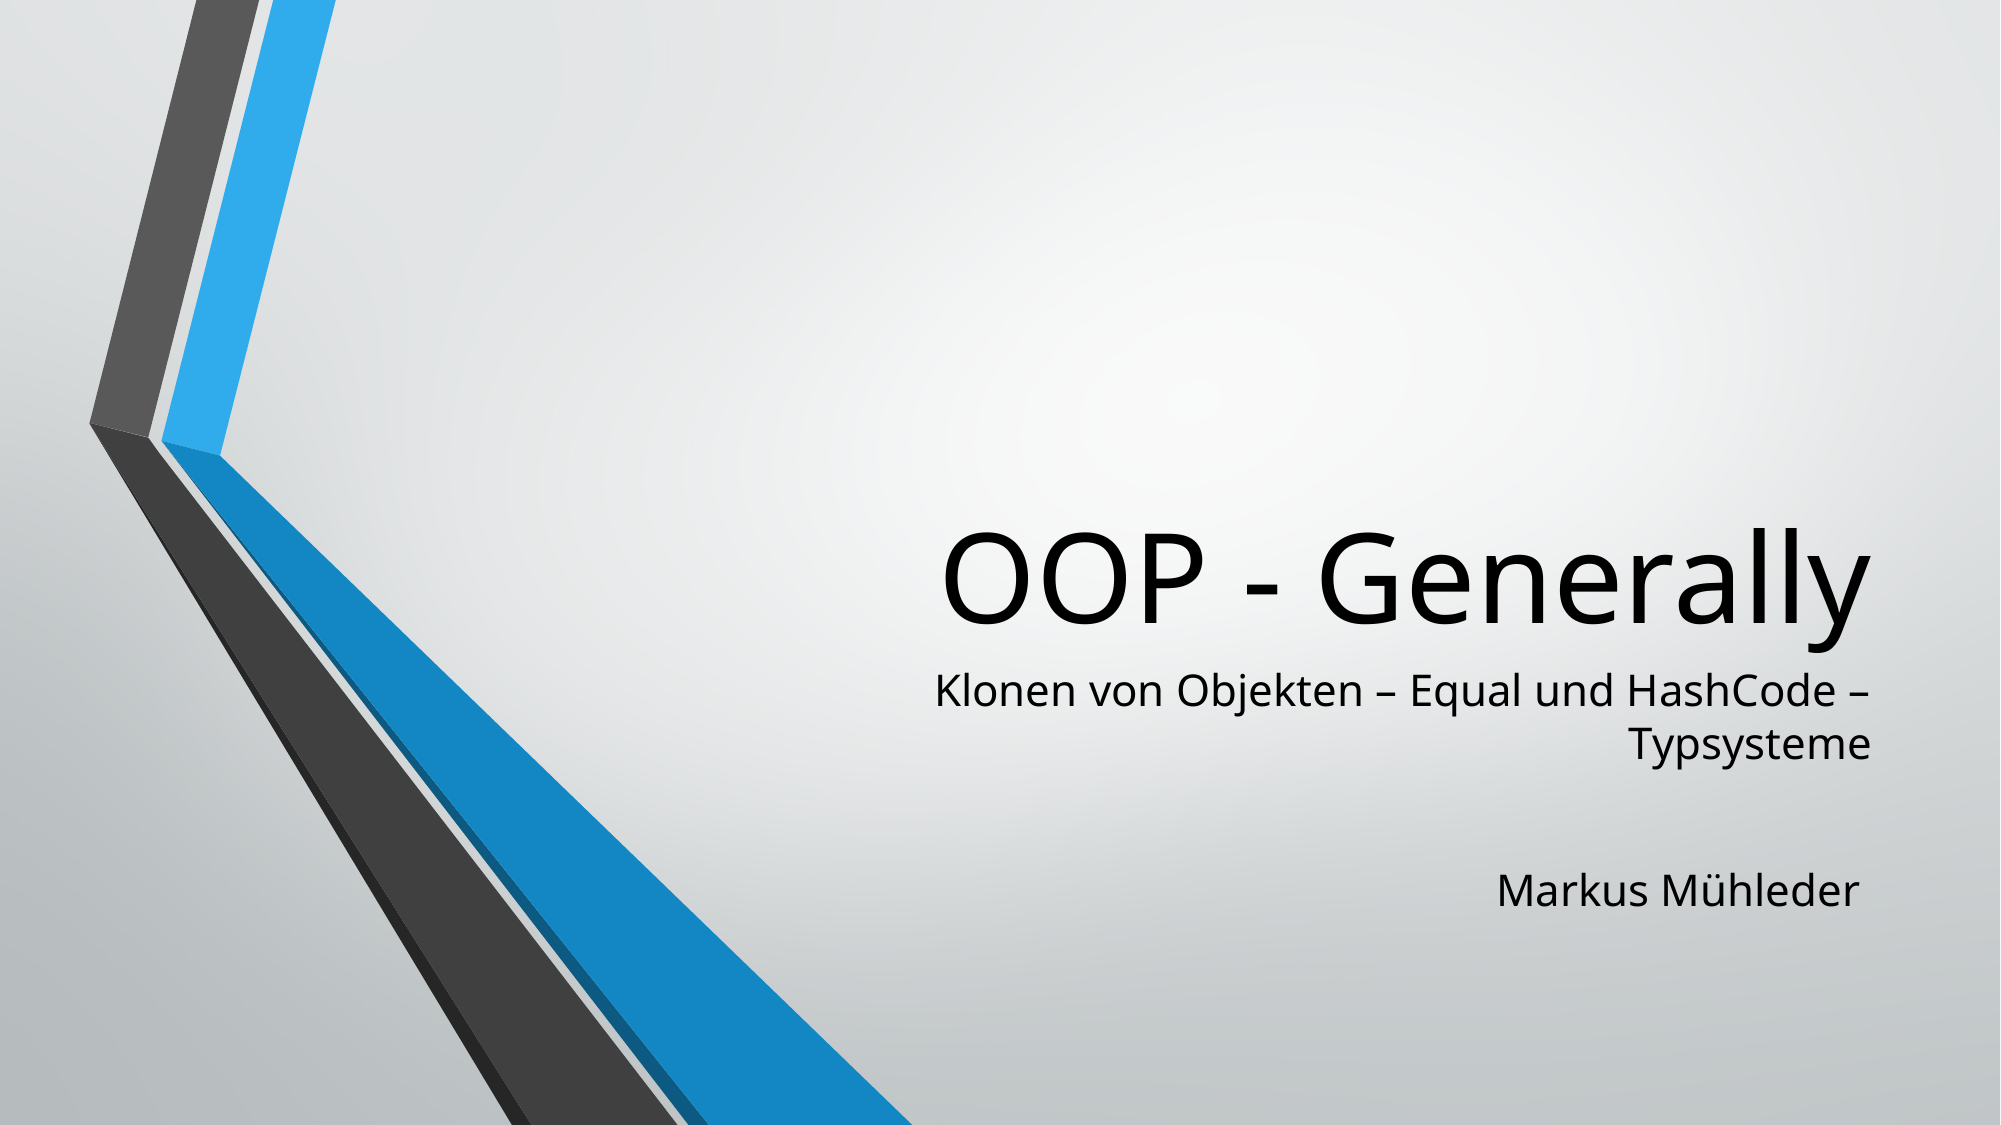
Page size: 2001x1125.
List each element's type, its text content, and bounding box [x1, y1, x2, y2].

subtitle Klonen von Objekten – Equal und HashCode – Typsysteme Markus Mühleder [740, 655, 1887, 884]
title OOP - Generally [480, 226, 1887, 656]
